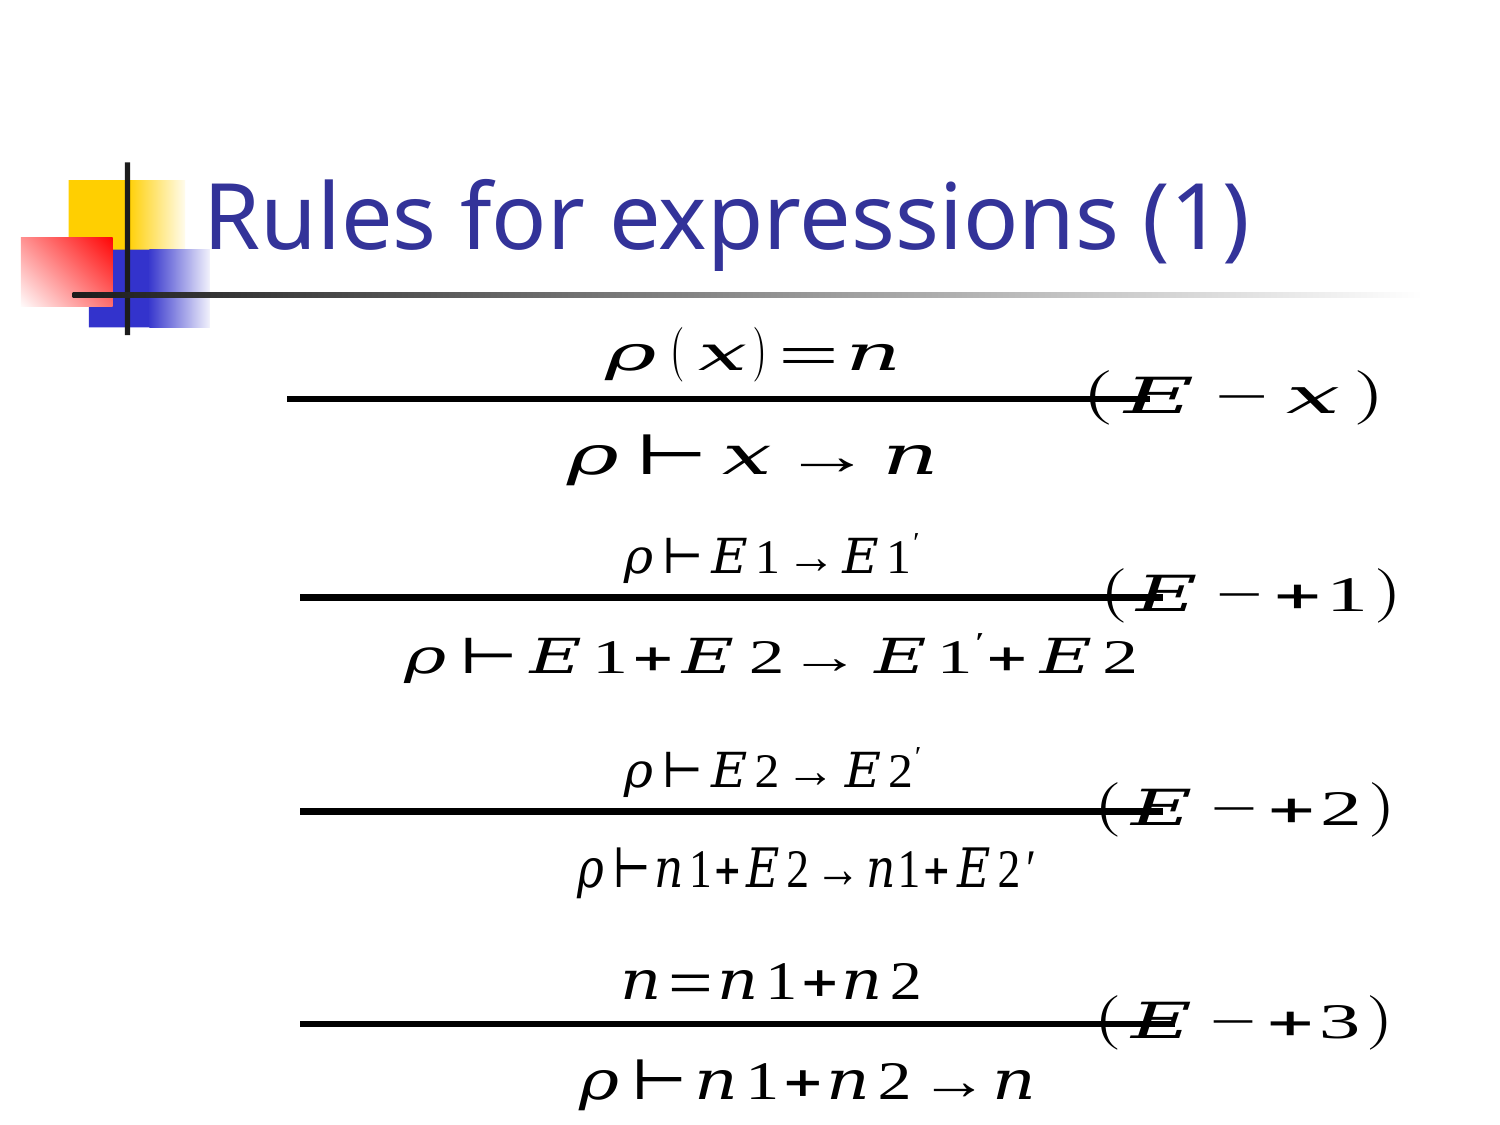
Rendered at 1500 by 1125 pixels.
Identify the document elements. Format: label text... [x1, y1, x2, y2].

title Rules for expressions (1) [188, 35, 1468, 275]
